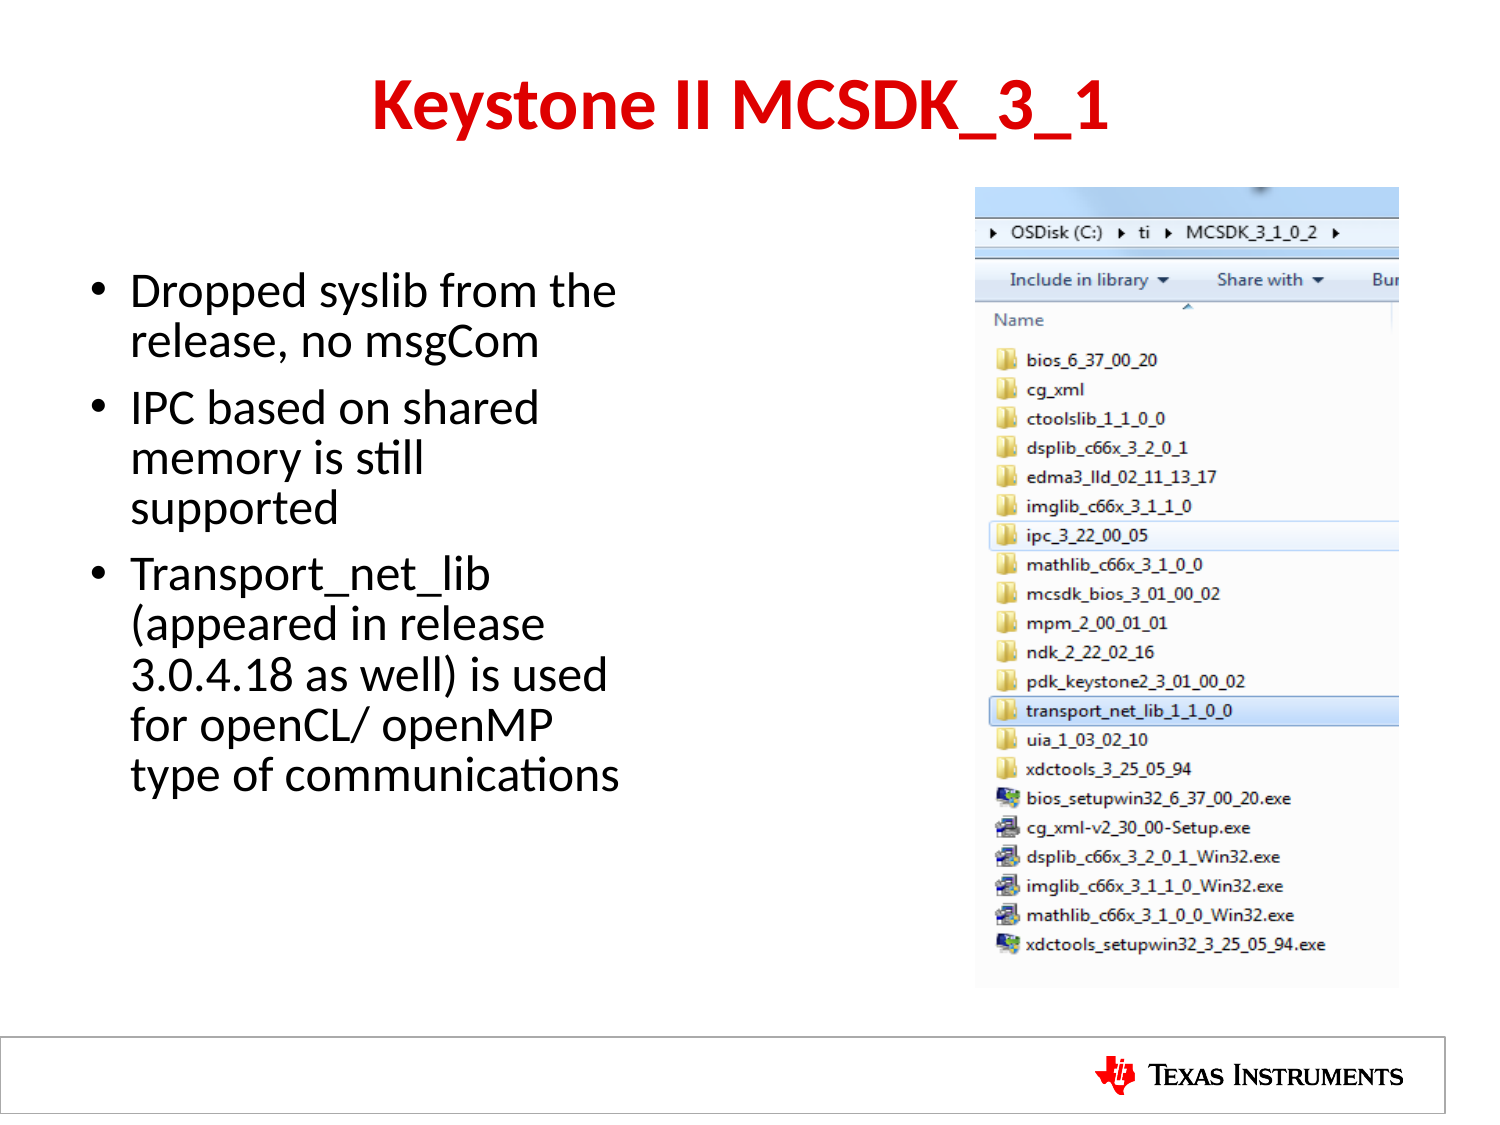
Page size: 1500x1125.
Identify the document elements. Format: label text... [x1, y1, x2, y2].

picture [1095, 1056, 1403, 1095]
picture [974, 187, 1399, 988]
list Dropped syslib from the release, no msgCom IPC based on shared memory is still supported Transport_net_lib (appeared in release 3.0.4.18 as well) is used for openCL/ openMP type of communications [74, 262, 651, 813]
title Keystone II MCSDK_3_1 [74, 44, 1426, 176]
